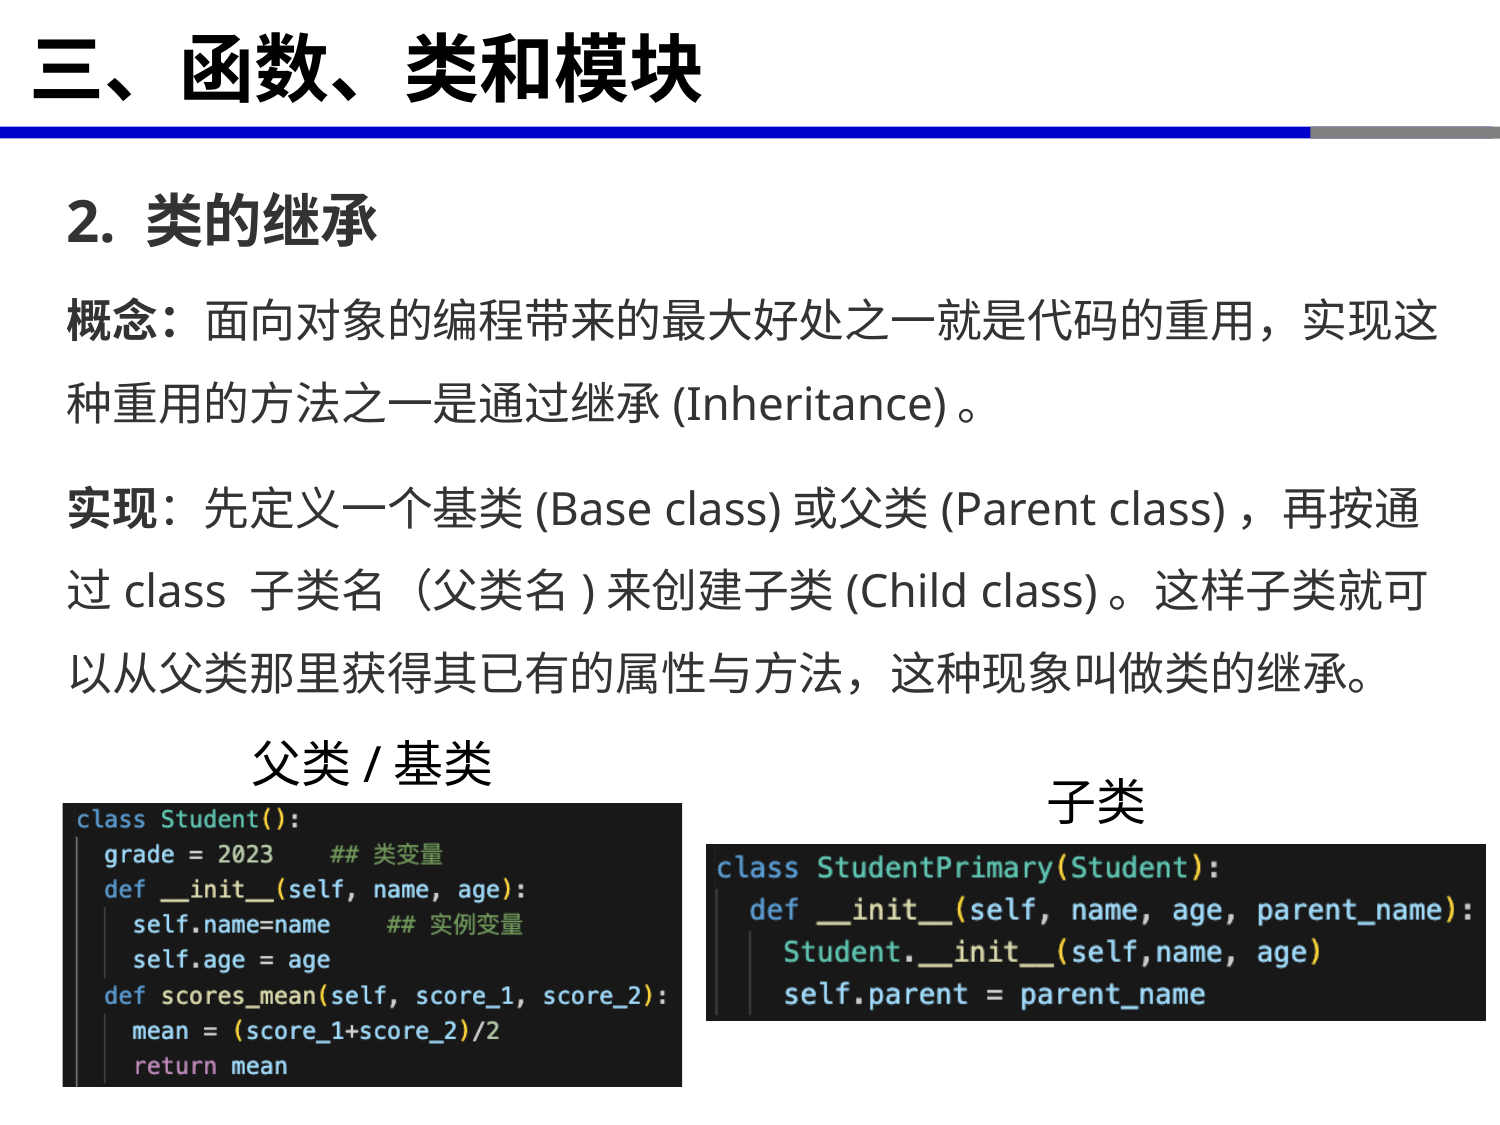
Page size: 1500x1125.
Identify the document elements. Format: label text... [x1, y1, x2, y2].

text_box 2. 类的继承 [52, 142, 1448, 256]
text_box 概念：面向对象的编程带来的最大好处之一就是代码的重用，实现这种重用的方法之一是通过继承(Inheritance)。 实现：先定义一个基类(Base class)或父类(Parent class)，再按通过class 子类名（父类名)来创建子类(Child class)。这样子类就可以从父类那里获得其已有的属性与方法，这种现象叫做类的继承。 [52, 256, 1464, 707]
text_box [62, 724, 683, 1087]
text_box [705, 762, 1487, 1021]
title 三、函数、类和模块 [0, 1, 1479, 132]
